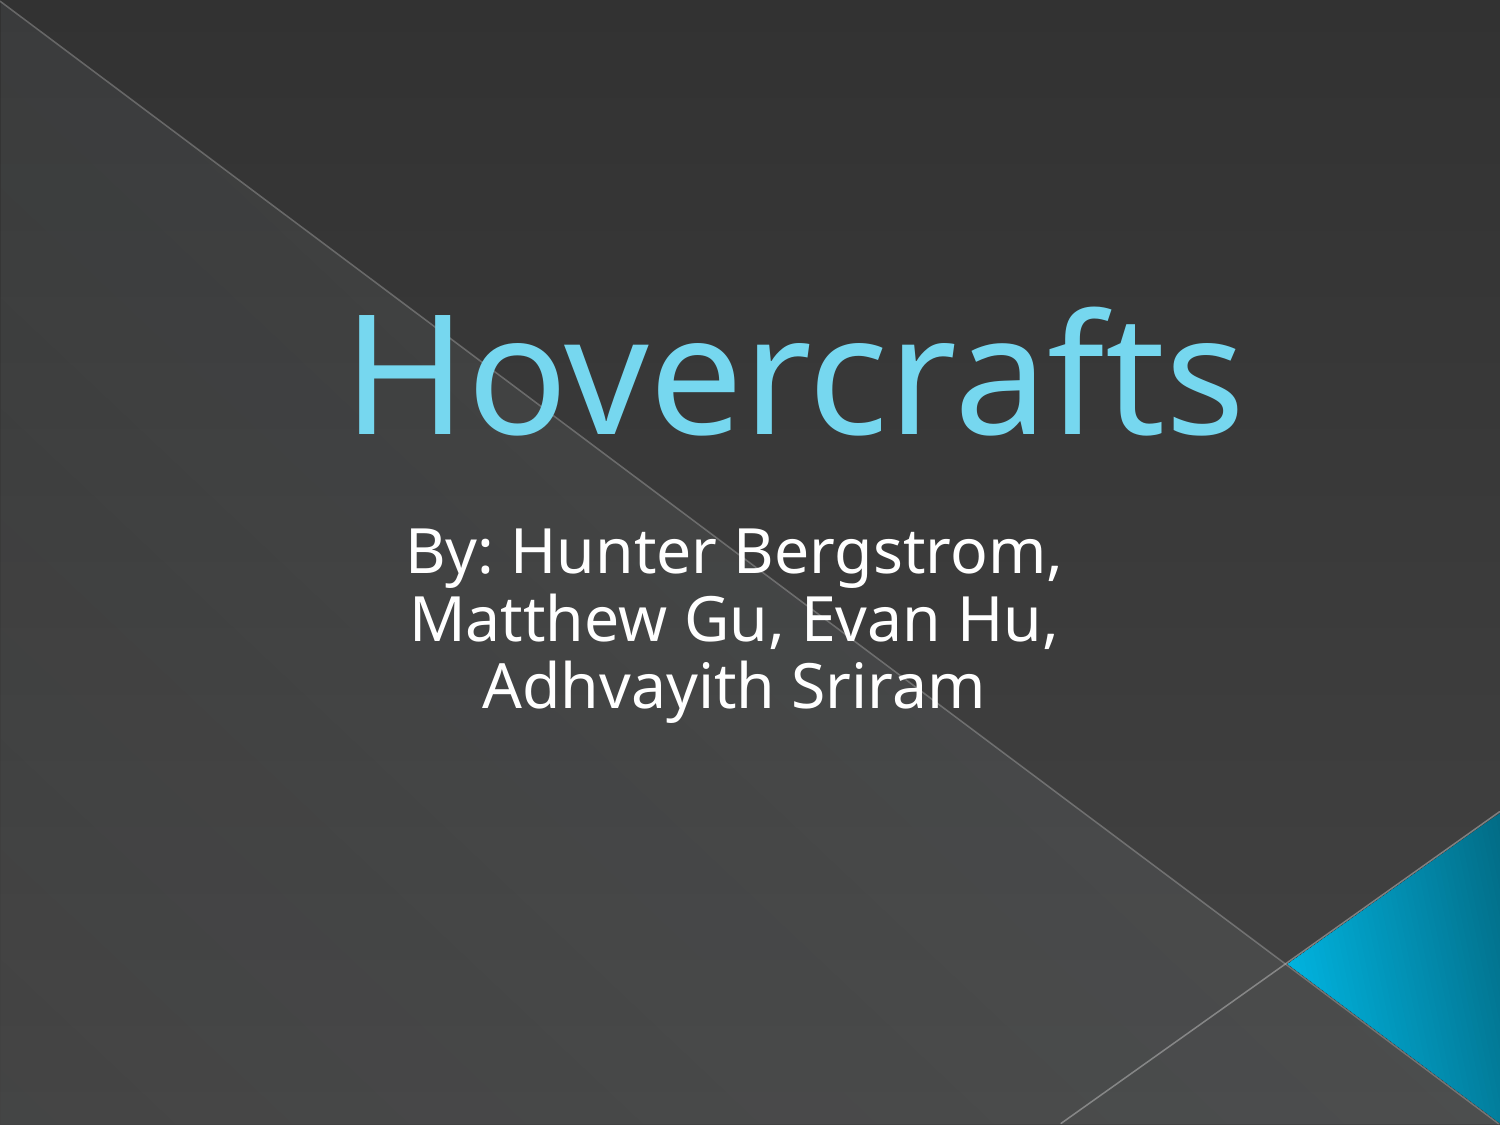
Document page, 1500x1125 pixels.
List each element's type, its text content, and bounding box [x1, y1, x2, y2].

title Hovercrafts [125, 75, 1385, 475]
subtitle By: Hunter Bergstrom, Matthew Gu, Evan Hu, Adhvayith Sriram [362, 512, 1113, 737]
